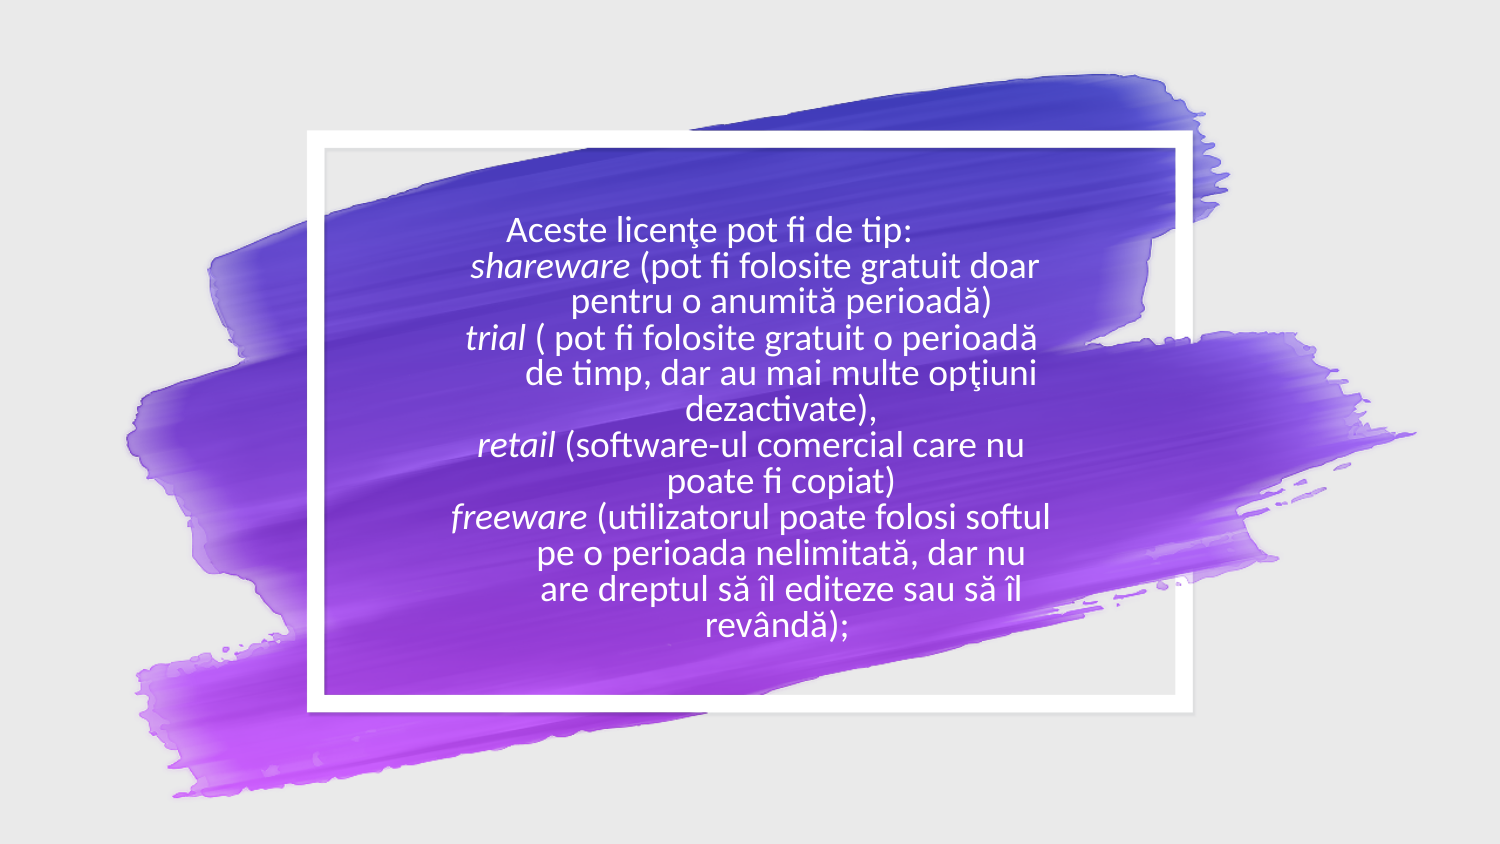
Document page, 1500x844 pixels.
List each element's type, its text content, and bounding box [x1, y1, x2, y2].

picture [0, 0, 1500, 844]
subtitle Aceste licenţe pot fi de tip: shareware (pot fi folosite gratuit doar pentru o anumită perioadă) trial ( pot fi folosite gratuit o perioadă de timp, dar au mai multe opţiuni dezactivate), retail (software-ul comercial care nu poate fi copiat) freeware (utilizatorul poate folosi softul pe o perioada nelimitată, dar nu are dreptul să îl editeze sau să îl revândă); [360, 221, 1053, 678]
